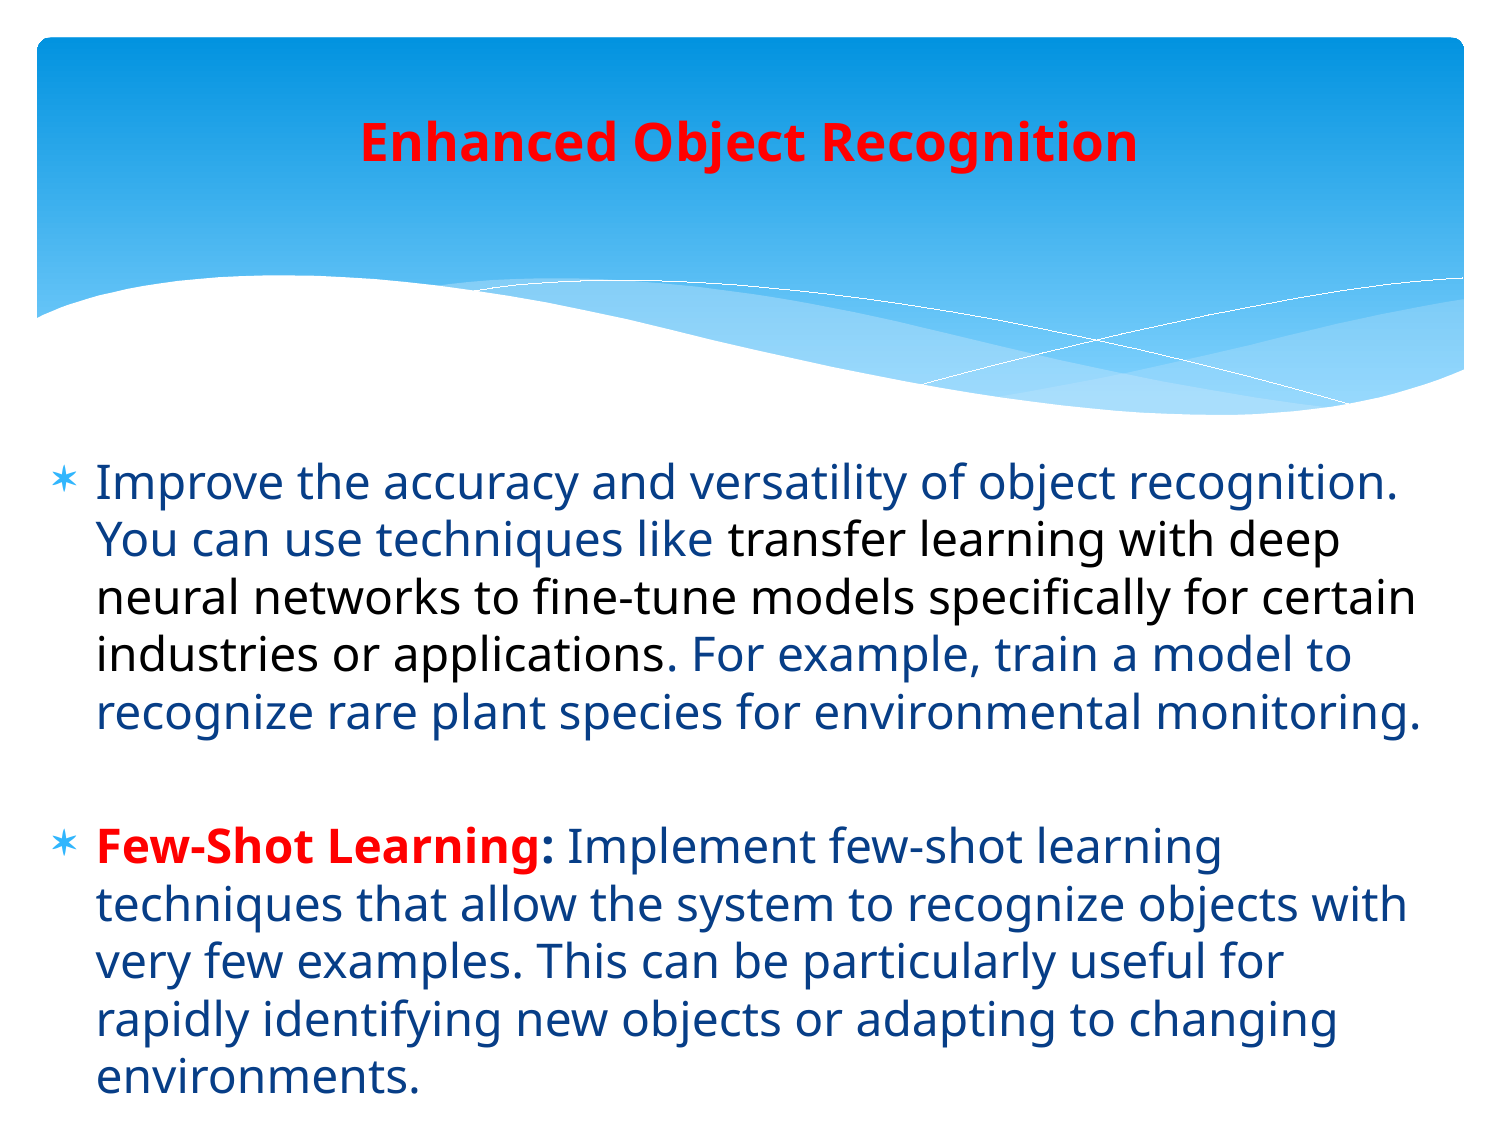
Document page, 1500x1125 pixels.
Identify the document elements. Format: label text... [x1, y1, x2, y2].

list Improve the accuracy and versatility of object recognition. You can use techniques like transfer learning with deep neural networks to fine-tune models specifically for certain industries or applications. For example, train a model to recognize rare plant species for environmental monitoring. Few-Shot Learning: Implement few-shot learning techniques that allow the system to recognize objects with very few examples. This can be particularly useful for rapidly identifying new objects or adapting to changing environments. [37, 174, 1463, 1125]
title Enhanced Object Recognition [75, 99, 1425, 245]
